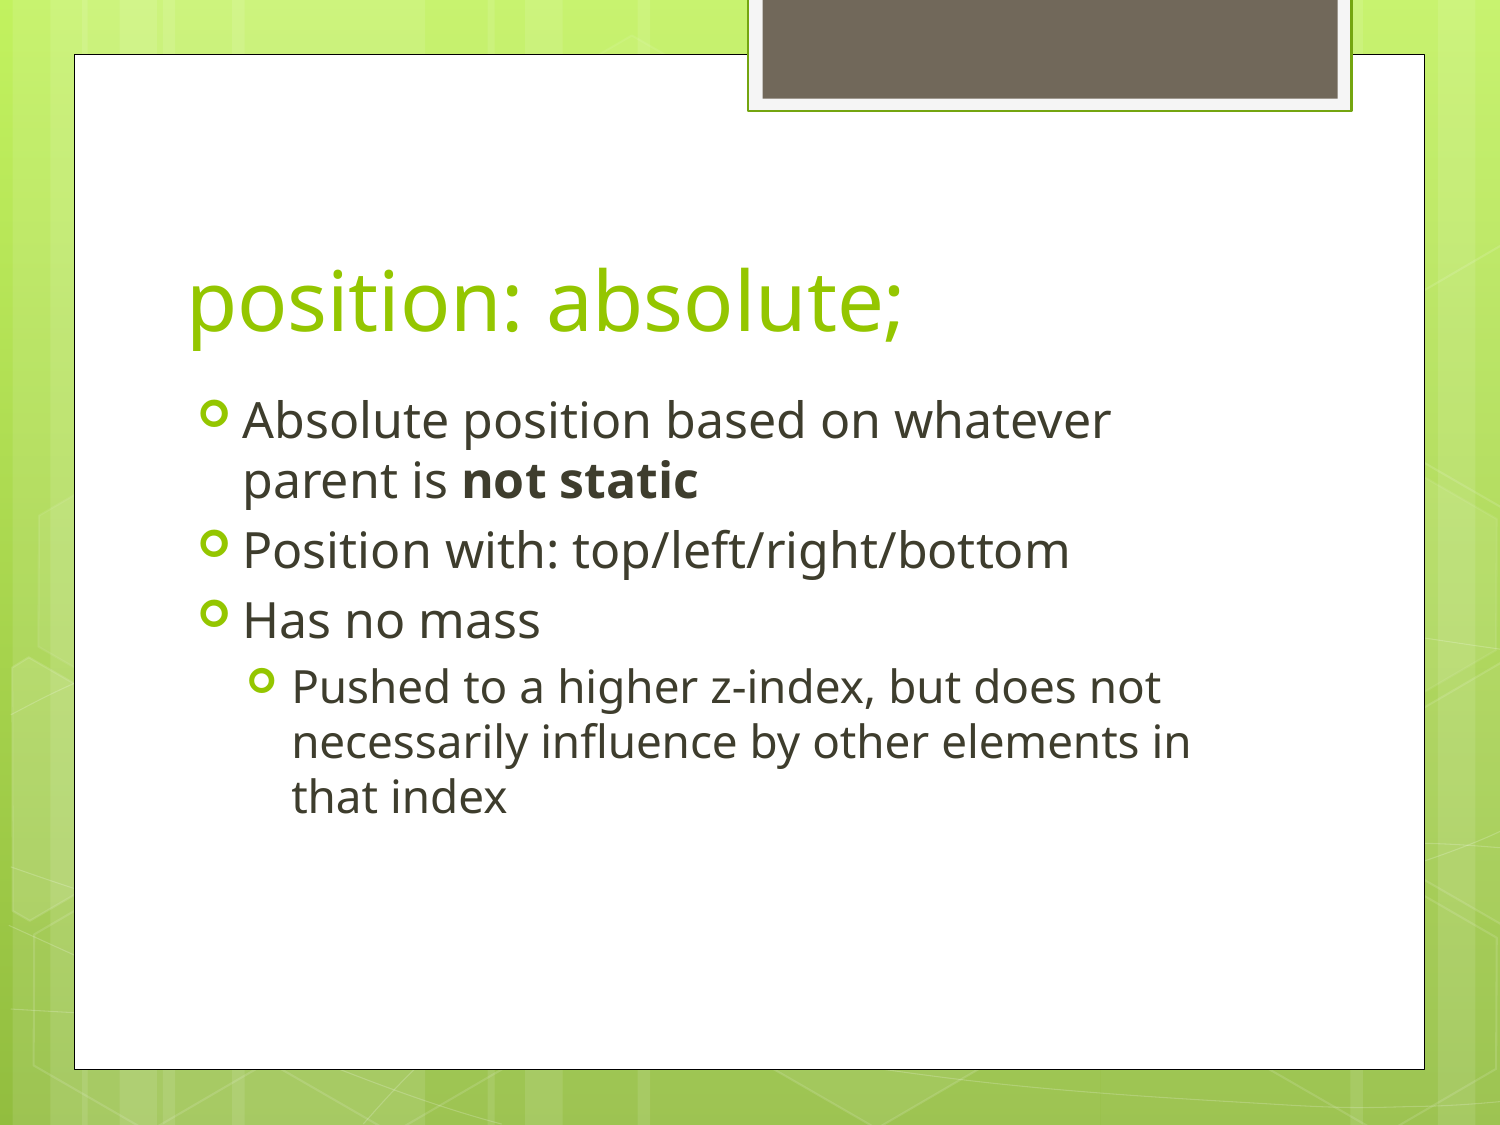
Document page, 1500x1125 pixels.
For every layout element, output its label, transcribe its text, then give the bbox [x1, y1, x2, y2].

list Absolute position based on whatever parent is not static Position with: top/left/right/bottom Has no mass Pushed to a higher z-index, but does not necessarily influence by other elements in that index [171, 381, 1283, 957]
title position: absolute; [171, 168, 1324, 357]
